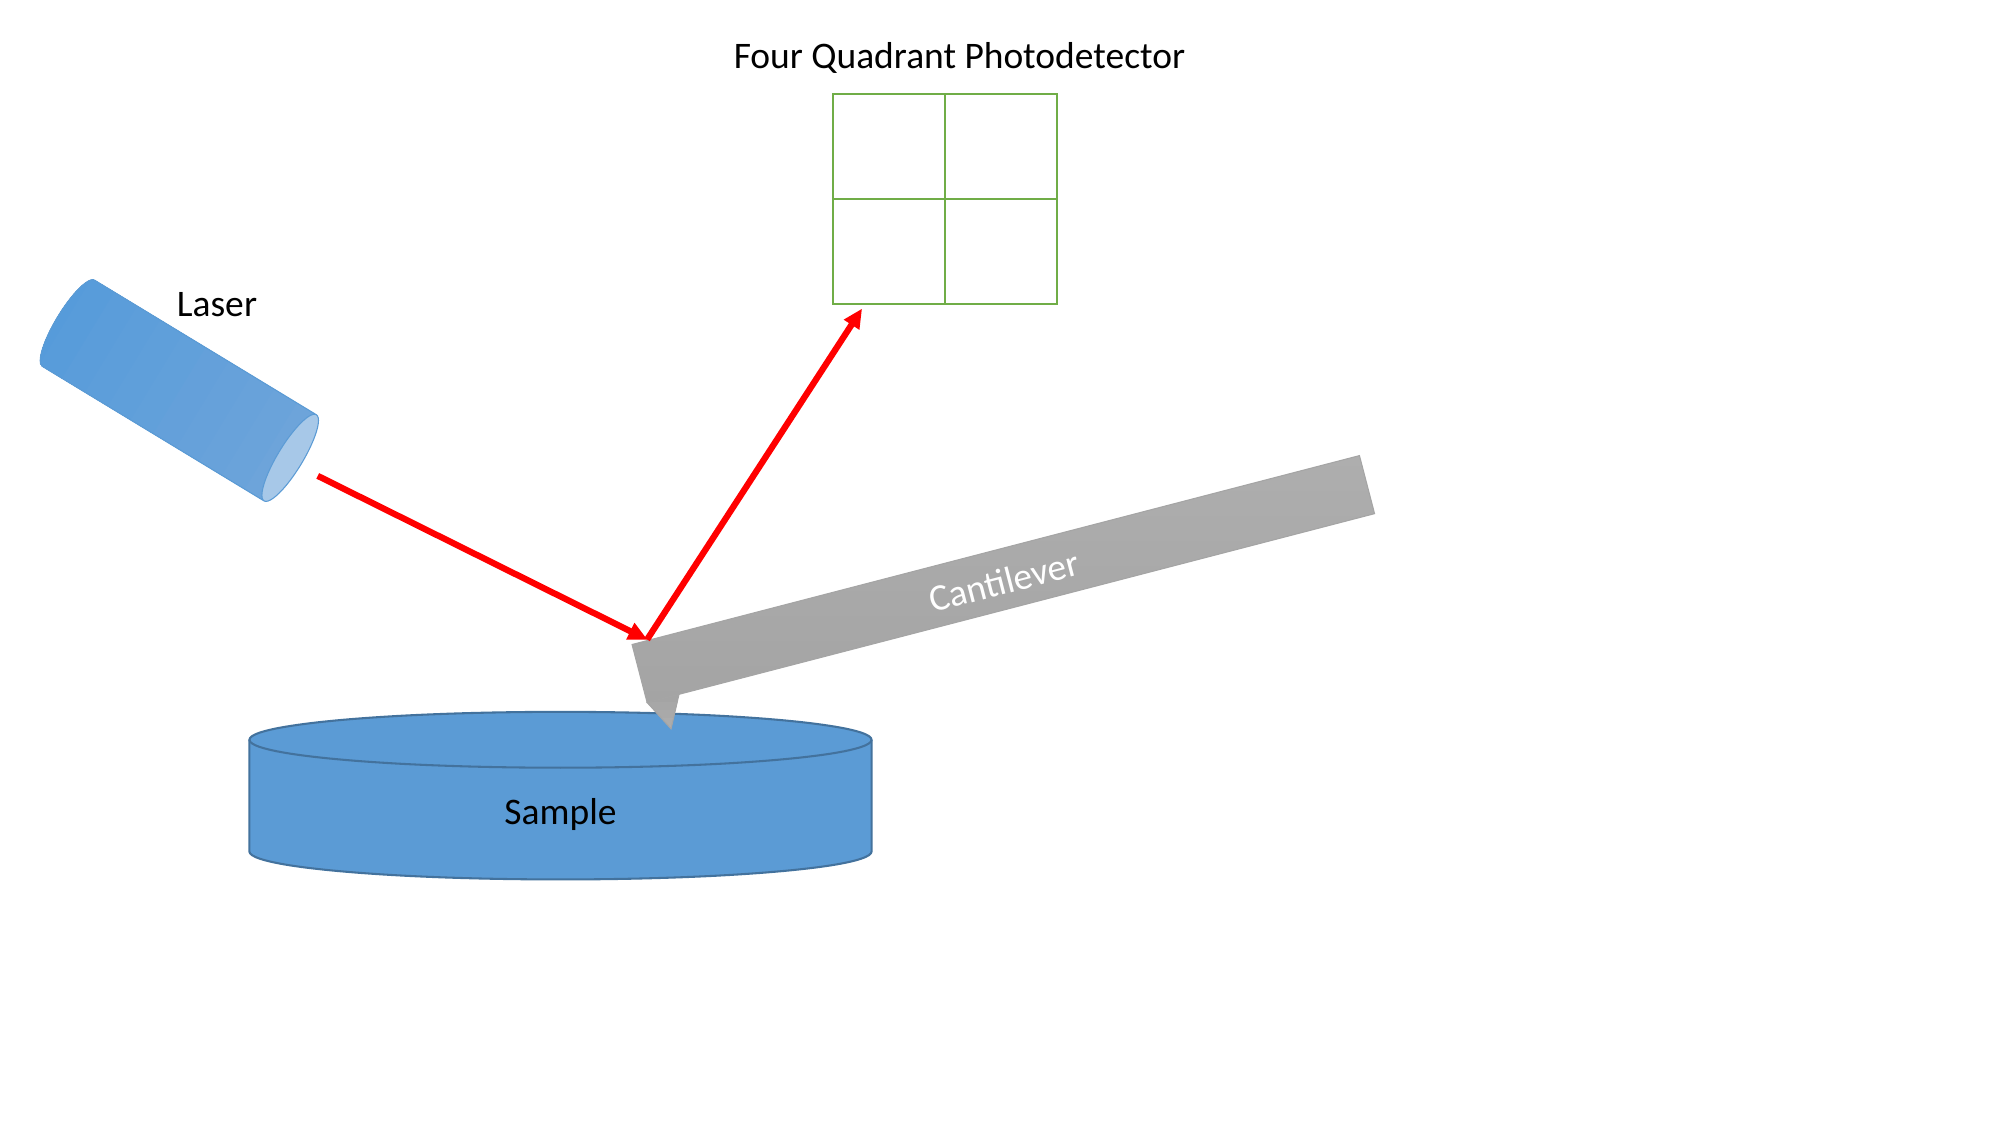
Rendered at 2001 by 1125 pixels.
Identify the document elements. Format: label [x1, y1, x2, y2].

text_box [36, 23, 1383, 880]
